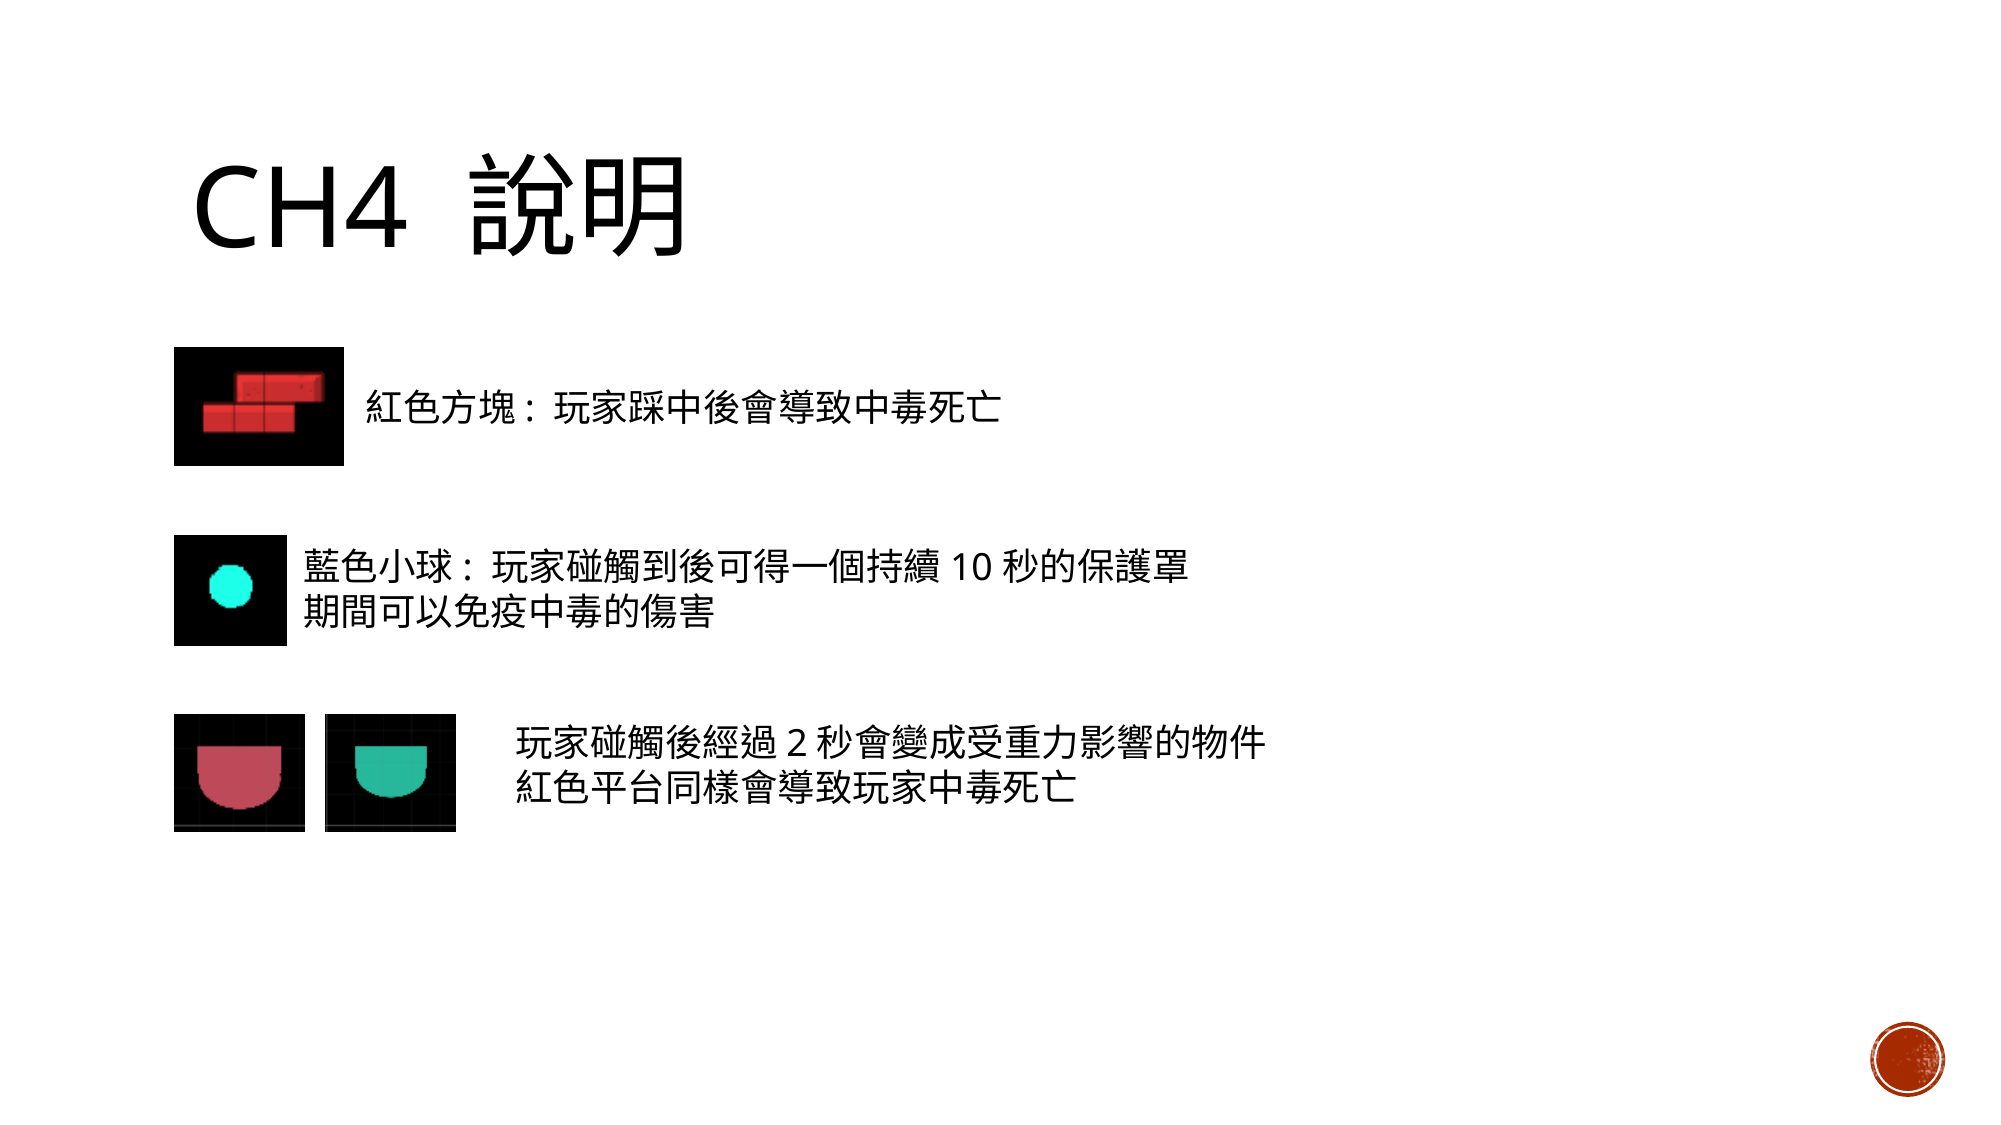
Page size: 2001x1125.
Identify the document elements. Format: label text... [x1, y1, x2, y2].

text_box 紅色方塊: 玩家踩中後會導致中毒死亡 [350, 376, 1019, 437]
text_box 玩家碰觸後經過2秒會變成受重力影響的物件 紅色平台同樣會導致玩家中毒死亡 [500, 711, 1363, 817]
picture [174, 535, 287, 646]
text_box 藍色小球: 玩家碰觸到後可得一個持續10秒的保護罩 期間可以免疫中毒的傷害 [288, 535, 1205, 641]
picture [174, 714, 305, 832]
title Ch4 說明 [175, 79, 1826, 344]
picture [325, 714, 456, 832]
picture [174, 347, 344, 466]
